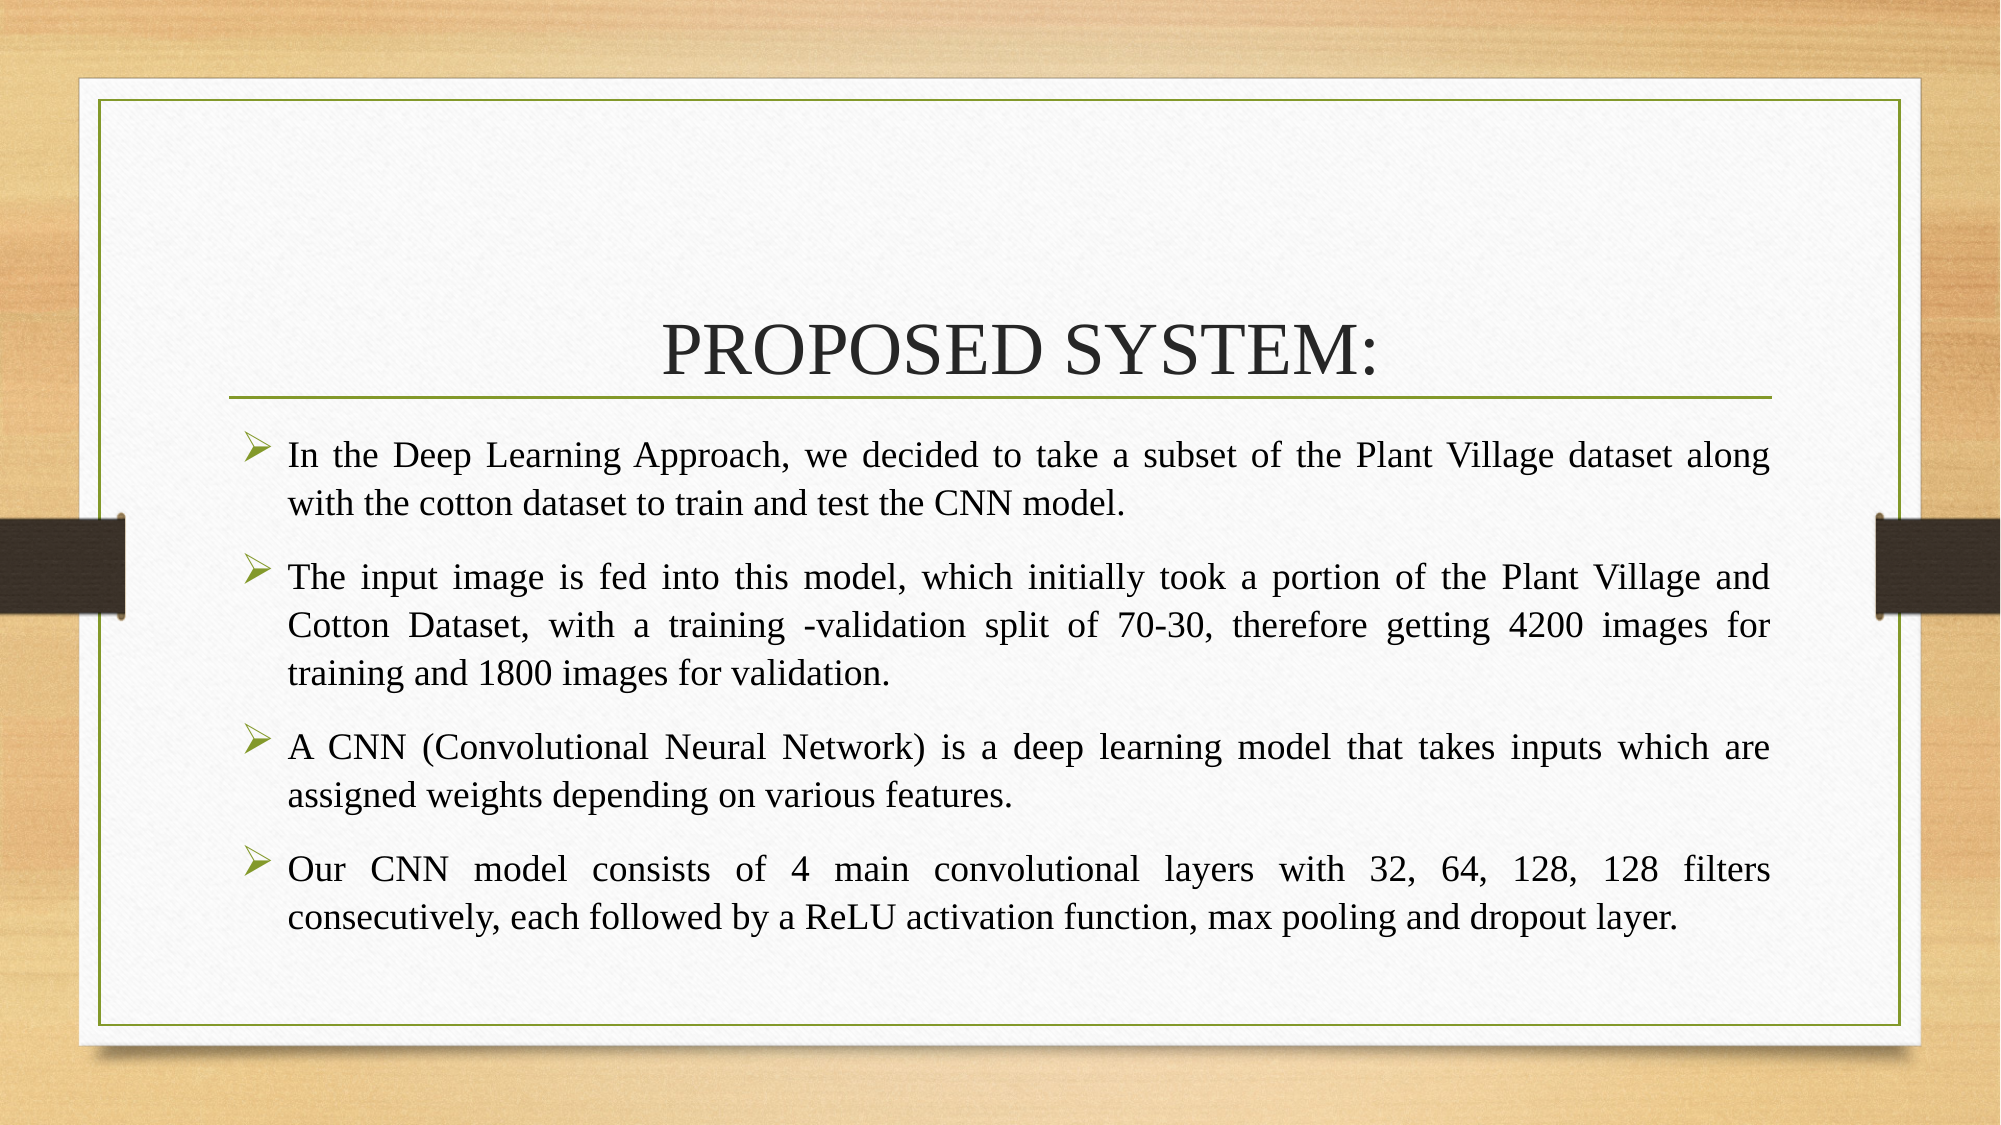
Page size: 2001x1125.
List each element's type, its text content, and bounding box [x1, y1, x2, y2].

list In the Deep Learning Approach, we decided to take a subset of the Plant Village dataset along with the cotton dataset to train and test the CNN model. The input image is fed into this model, which initially took a portion of the Plant Village and Cotton Dataset, with a training -validation split of 70-30, therefore getting 4200 images for training and 1800 images for validation. A CNN (Convolutional Neural Network) is a deep learning model that takes inputs which are assigned weights depending on various features. Our CNN model consists of 4 main convolutional layers with 32, 64, 128, 128 filters consecutively, each followed by a ReLU activation function, max pooling and dropout layer. [212, 419, 1788, 964]
picture [0, 0, 2001, 1125]
title PROPOSED SYSTEM: [233, 237, 1809, 452]
